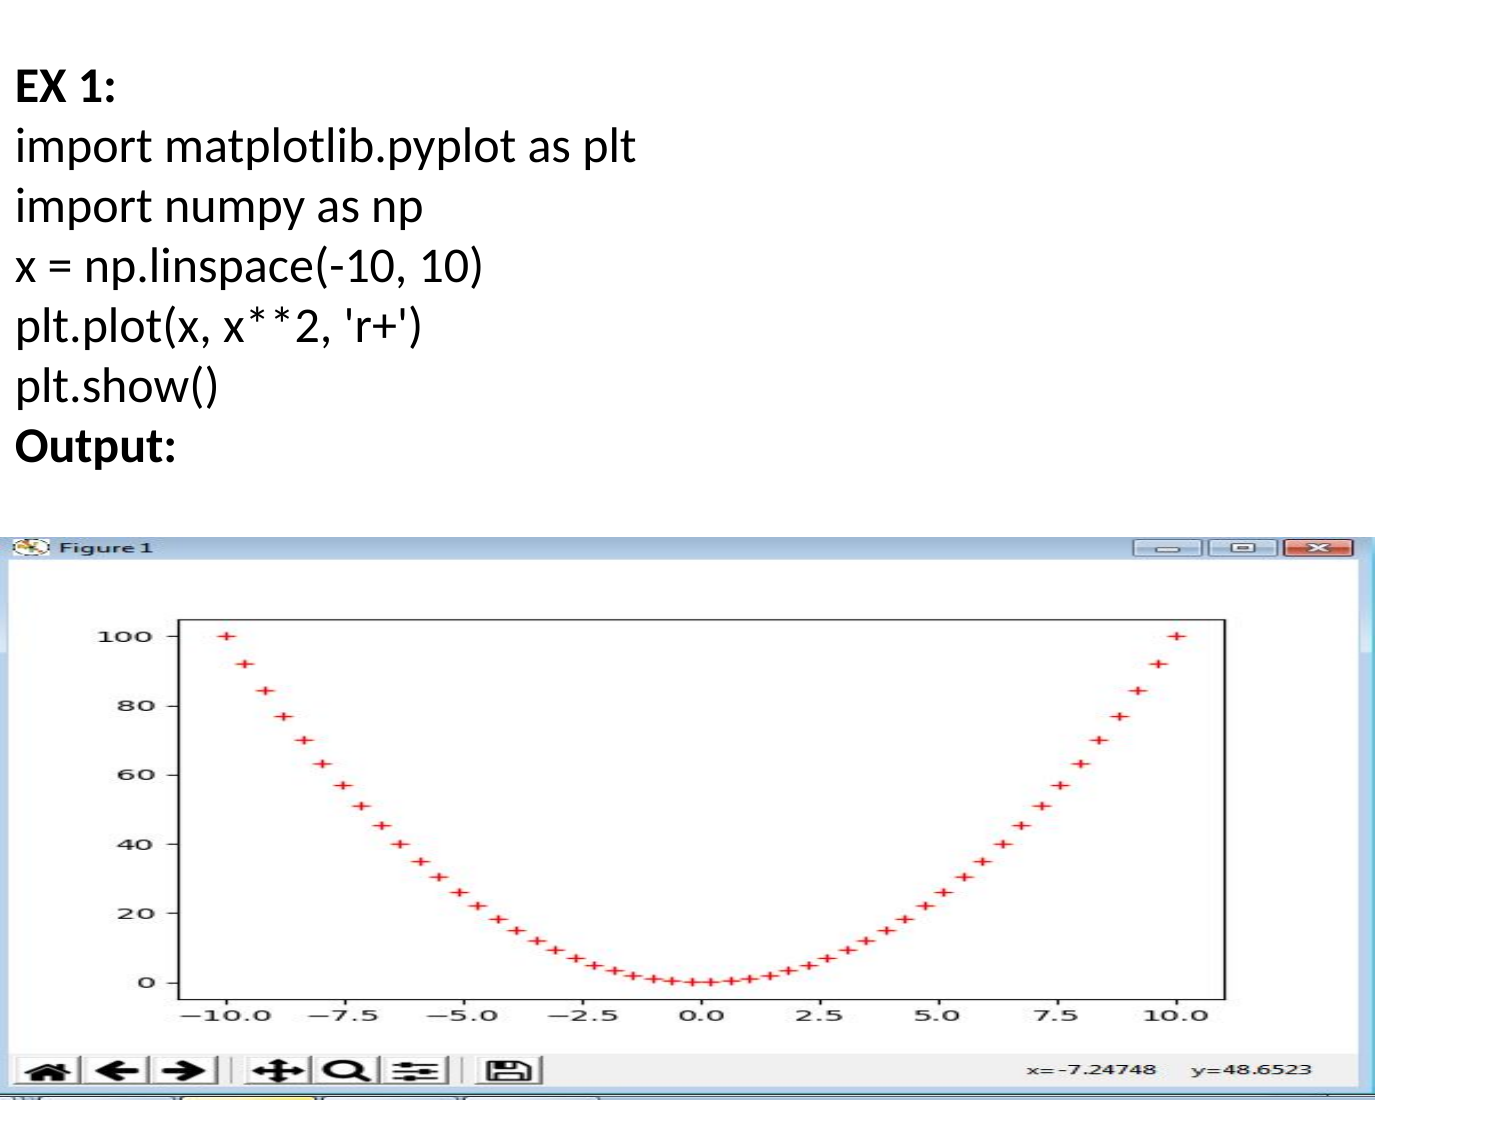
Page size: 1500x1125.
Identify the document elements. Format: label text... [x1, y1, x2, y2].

picture [0, 537, 1376, 1101]
text_box EX 1: import matplotlib.pyplot as plt import numpy as np x = np.linspace(-10, 10) plt.plot(x, x**2, 'r+') plt.show() Output: [0, 0, 1500, 480]
